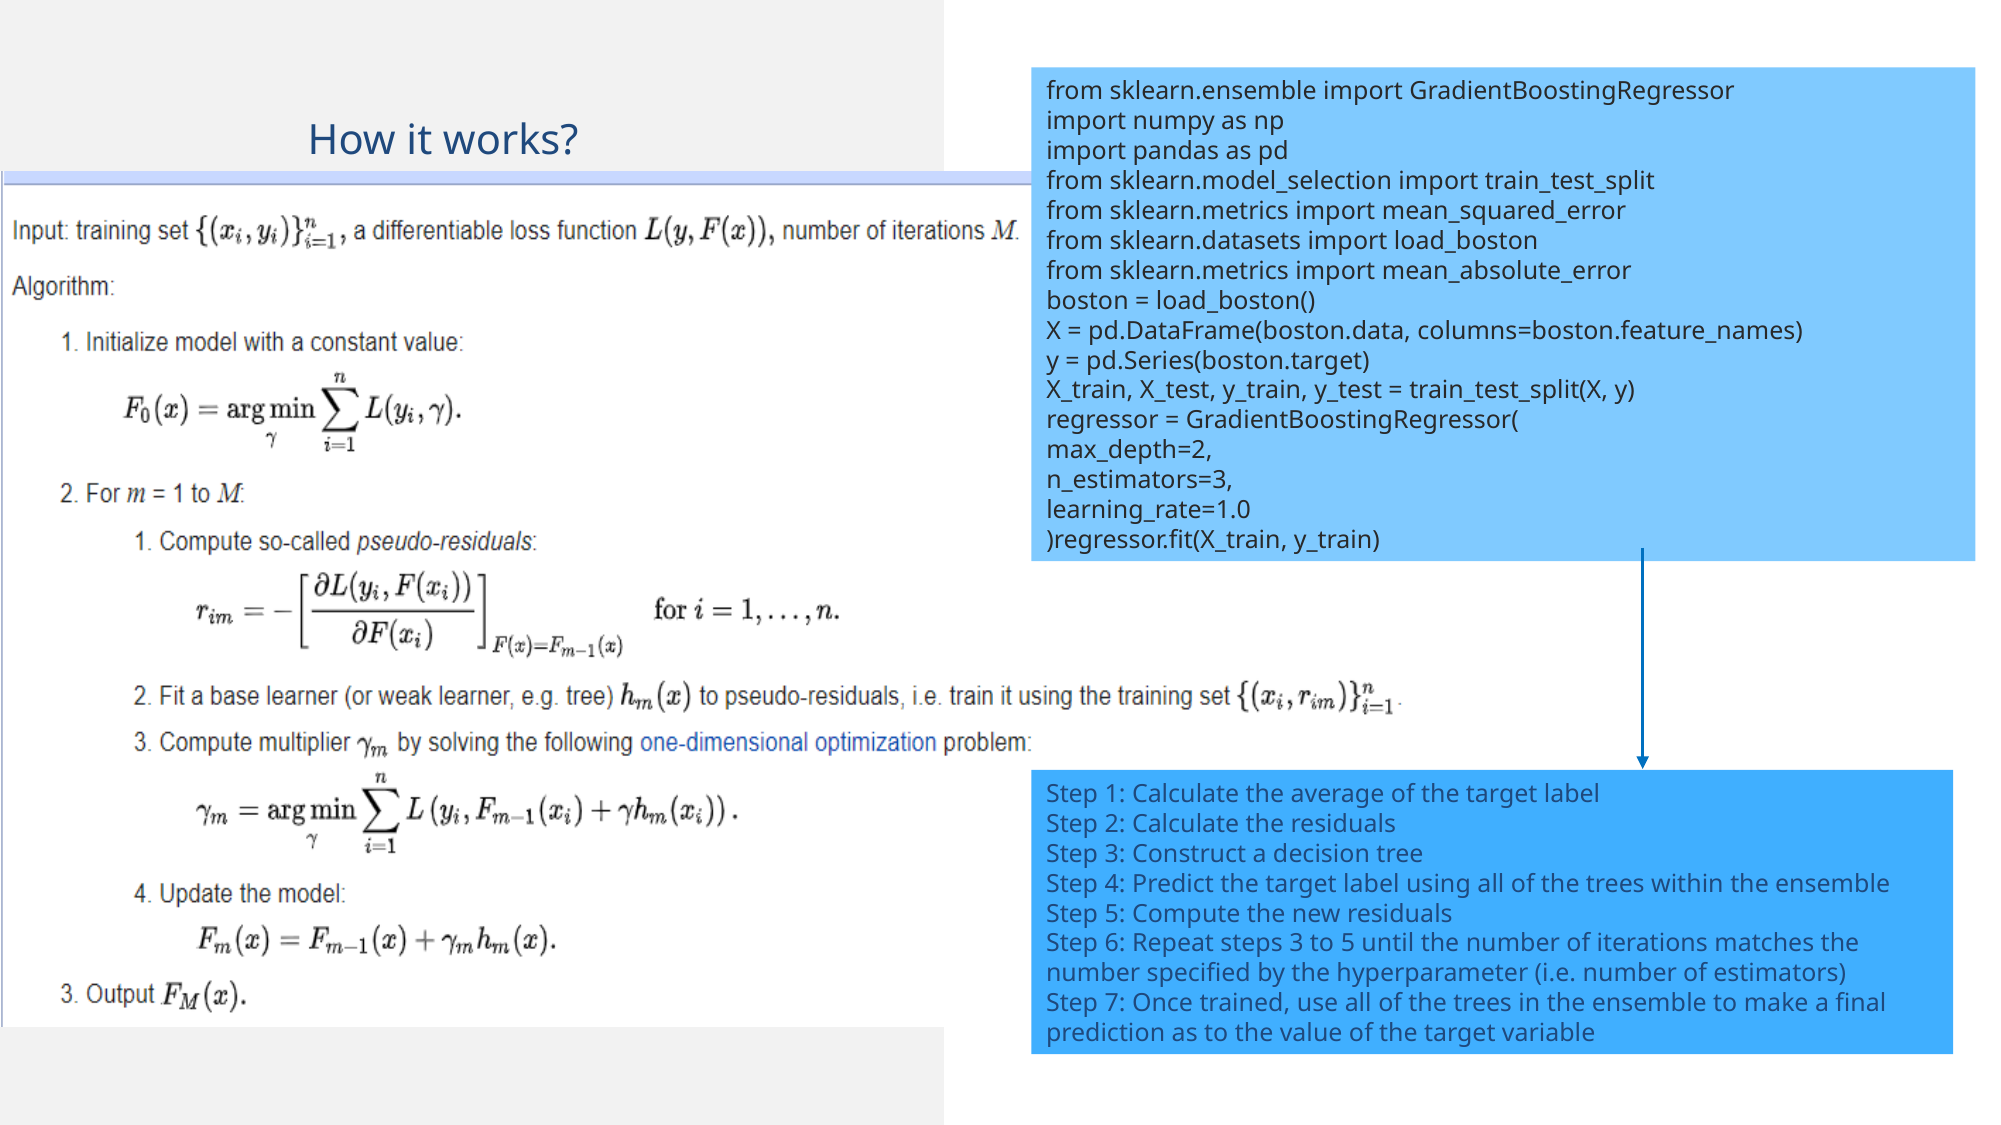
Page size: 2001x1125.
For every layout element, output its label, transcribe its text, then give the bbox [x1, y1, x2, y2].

text_box from sklearn.ensemble import GradientBoostingRegressor import numpy as np import pandas as pd from sklearn.model_selection import train_test_split from sklearn.metrics import mean_squared_error from sklearn.datasets import load_boston from sklearn.metrics import mean_absolute_error boston = load_boston() X = pd.DataFrame(boston.data, columns=boston.feature_names) y = pd.Series(boston.target) X_train, X_test, y_train, y_test = train_test_split(X, y) regressor = GradientBoostingRegressor( max_depth=2, n_estimators=3, learning_rate=1.0 )regressor.fit(X_train, y_train) [1031, 67, 1976, 562]
text_box Step 1: Calculate the average of the target label Step 2: Calculate the residuals Step 3: Construct a decision tree Step 4: Predict the target label using all of the trees within the ensemble Step 5: Compute the new residuals Step 6: Repeat steps 3 to 5 until the number of iterations matches the number specified by the hyperparameter (i.e. number of estimators) Step 7: Once trained, use all of the trees in the ensemble to make a final prediction as to the value of the target variable [1031, 769, 1954, 1055]
picture [0, 0, 1428, 1125]
